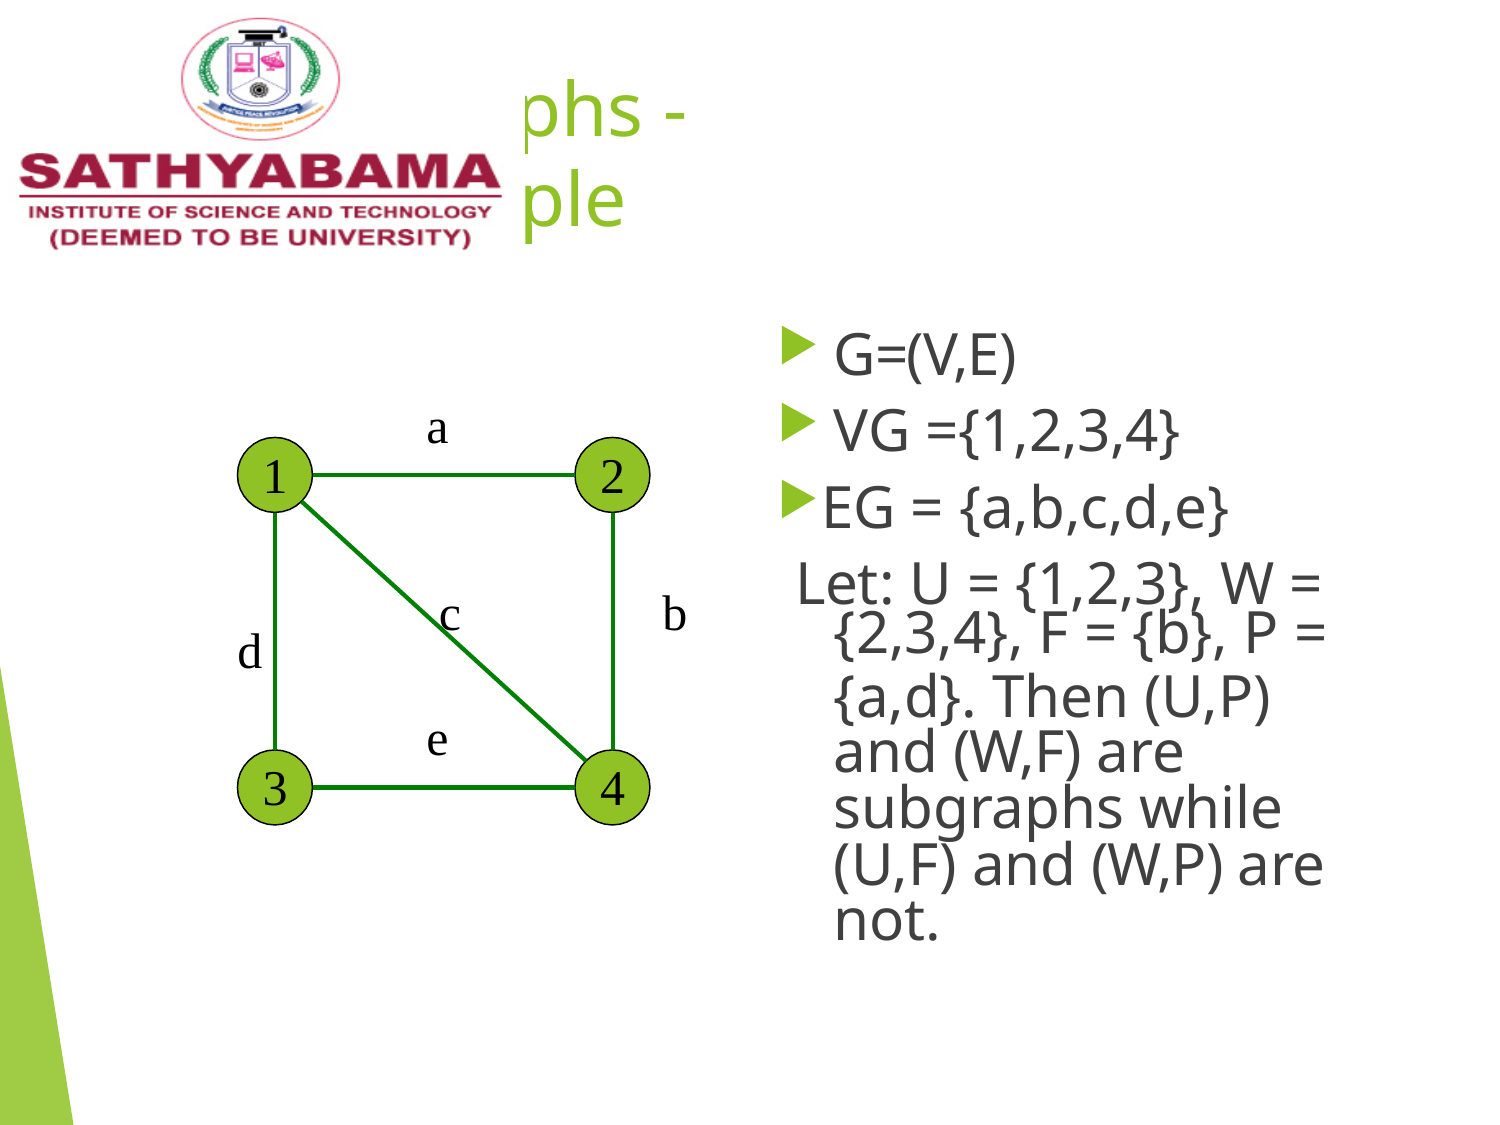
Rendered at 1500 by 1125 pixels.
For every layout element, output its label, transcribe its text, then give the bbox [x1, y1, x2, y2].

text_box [236, 748, 314, 826]
text_box a [424, 391, 451, 454]
text_box e [424, 703, 451, 766]
text_box c [436, 578, 464, 641]
text_box b [660, 578, 690, 641]
text_box G=(V,E) VG ={1,2,3,4} EG = {a,b,c,d,e} Let: U = {1,2,3}, W = {2,3,4}, F = {b}, P = {a,d}. Then (U,P) and (W,F) are subgraphs while (U,F) and (W,P) are not. [775, 307, 1342, 953]
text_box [236, 436, 314, 514]
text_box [573, 748, 651, 826]
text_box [573, 436, 651, 514]
text_box d [235, 616, 265, 679]
picture [0, 0, 526, 258]
title Subgraphs - Example [529, 55, 826, 246]
text_box [0, 665, 74, 1125]
